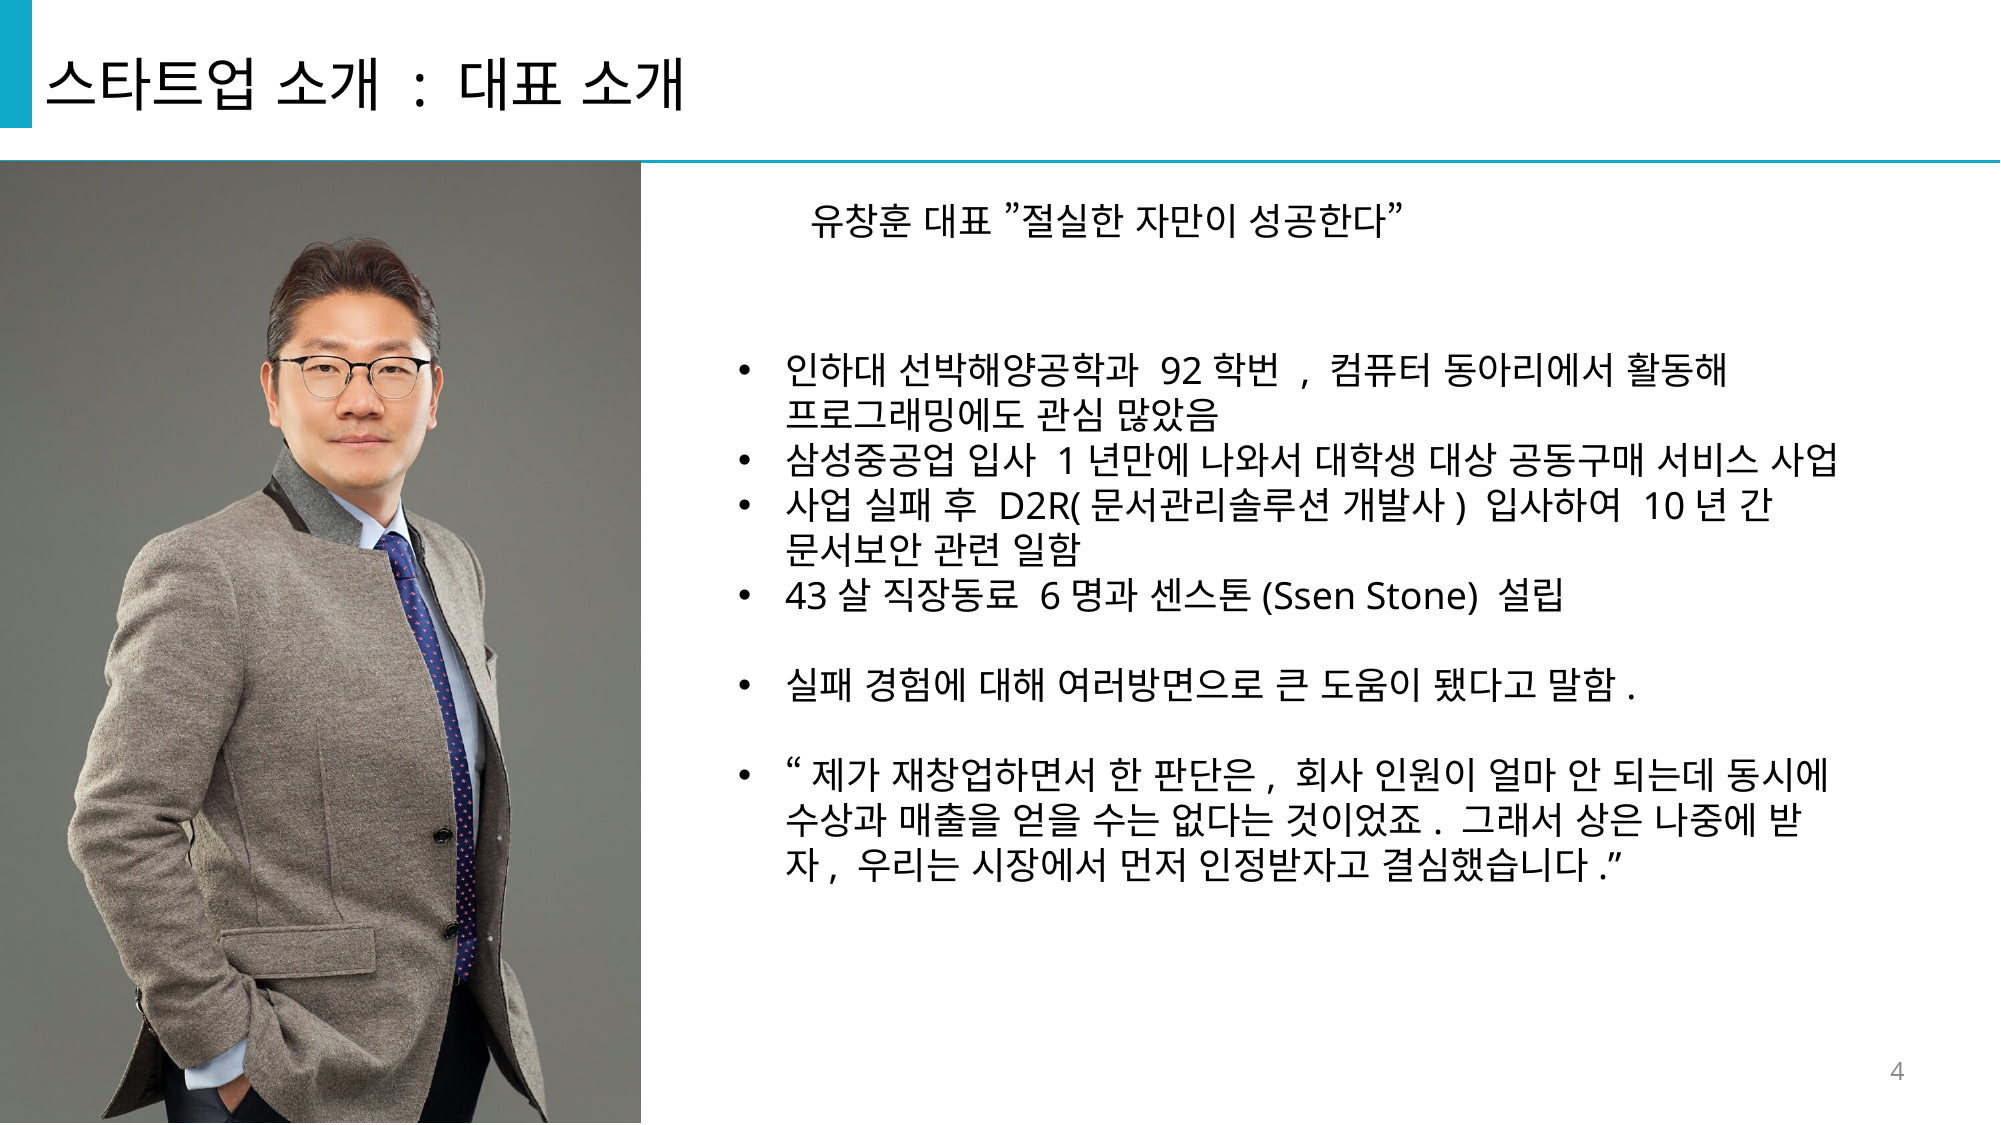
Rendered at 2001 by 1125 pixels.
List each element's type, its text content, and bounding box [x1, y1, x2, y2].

slide_number 4 [1469, 1042, 1920, 1103]
text_box 유창훈 대표 ”절실한 자만이 성공한다” [795, 190, 1421, 251]
text_box 스타트업 소개 : 대표 소개 [30, 40, 788, 126]
text_box 인하대 선박해양공학과 92학번 , 컴퓨터 동아리에서 활동해 프로그래밍에도 관심 많았음 삼성중공업 입사 1년만에 나와서 대학생 대상 공동구매 서비스 사업 사업 실패 후 D2R(문서관리솔루션 개발사) 입사하여 10년 간 문서보안 관련 일함 43살 직장동료 6명과 센스톤(Ssen Stone) 설립 실패 경험에 대해 여러방면으로 큰 도움이 됐다고 말함. “제가 재창업하면서 한 판단은, 회사 인원이 얼마 안 되는데 동시에 수상과 매출을 얻을 수는 없다는 것이었죠. 그래서 상은 나중에 받자, 우리는 시장에서 먼저 인정받자고 결심했습니다.” [723, 340, 1920, 895]
text_box [0, 0, 32, 128]
picture [0, 161, 641, 1123]
